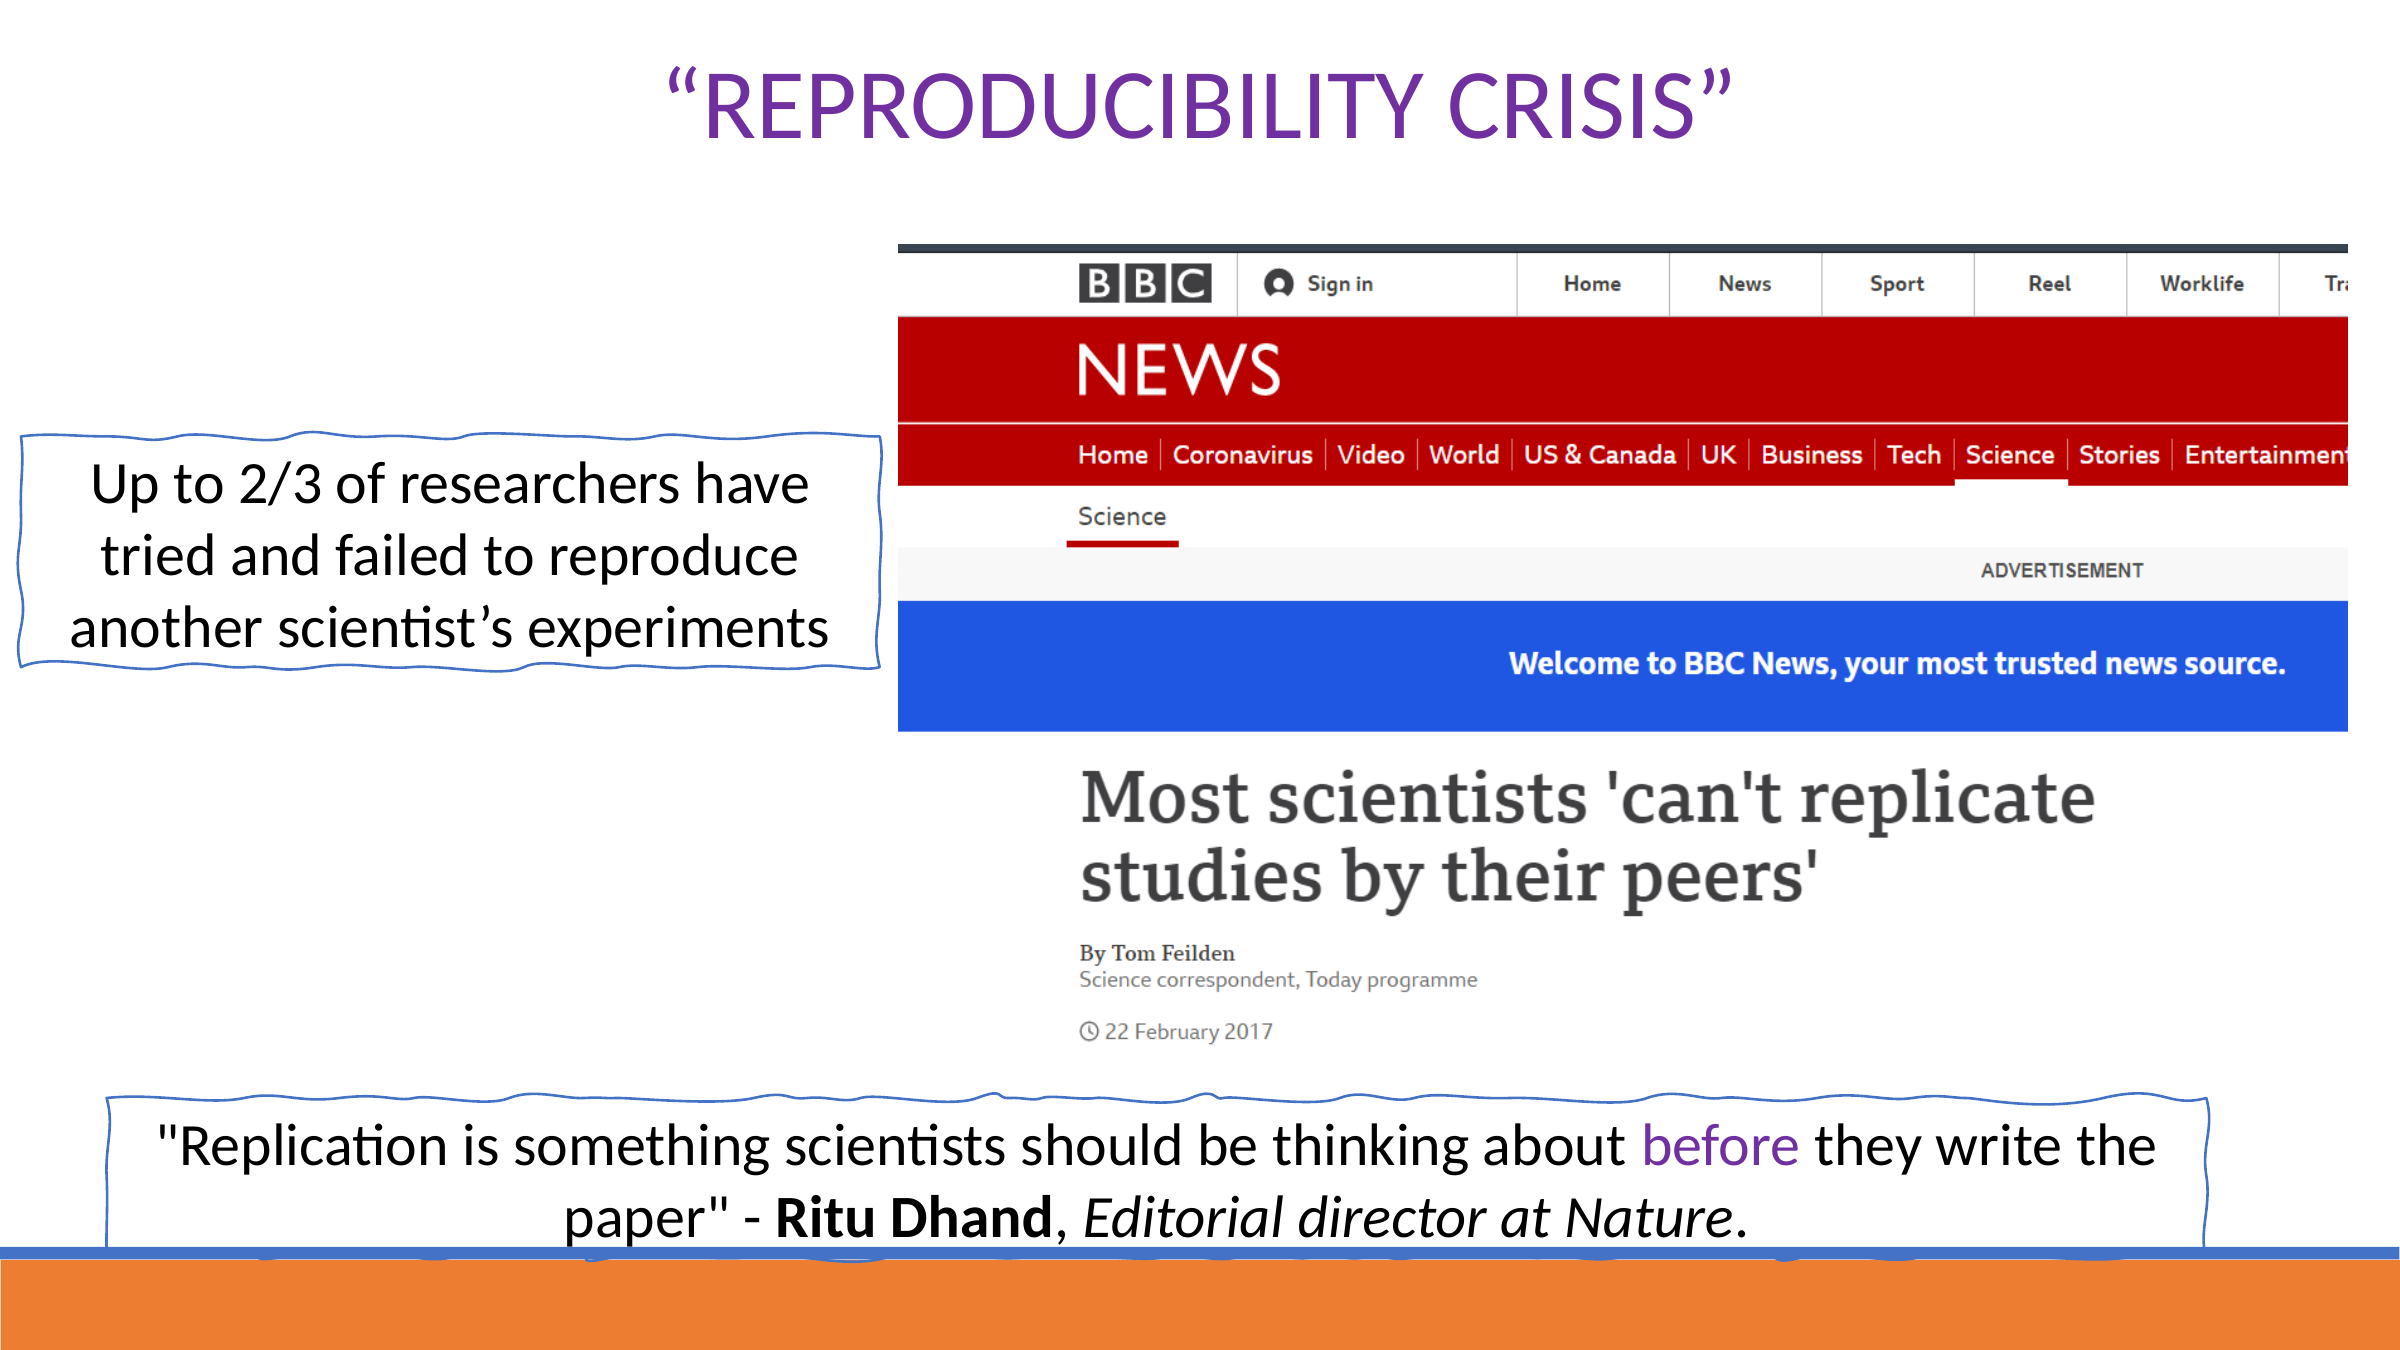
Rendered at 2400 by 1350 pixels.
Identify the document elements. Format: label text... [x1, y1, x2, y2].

text_box Up to 2/3 of researchers have tried and failed to reproduce another scientist’s experiments [17, 432, 882, 672]
text_box "Replication is something scientists should be thinking about before they write the paper" - Ritu Dhand, Editorial director at Nature. [106, 1093, 2210, 1262]
picture [898, 244, 2348, 1051]
text_box “REPRODUCIBILITY CRISIS” [599, 31, 1800, 167]
